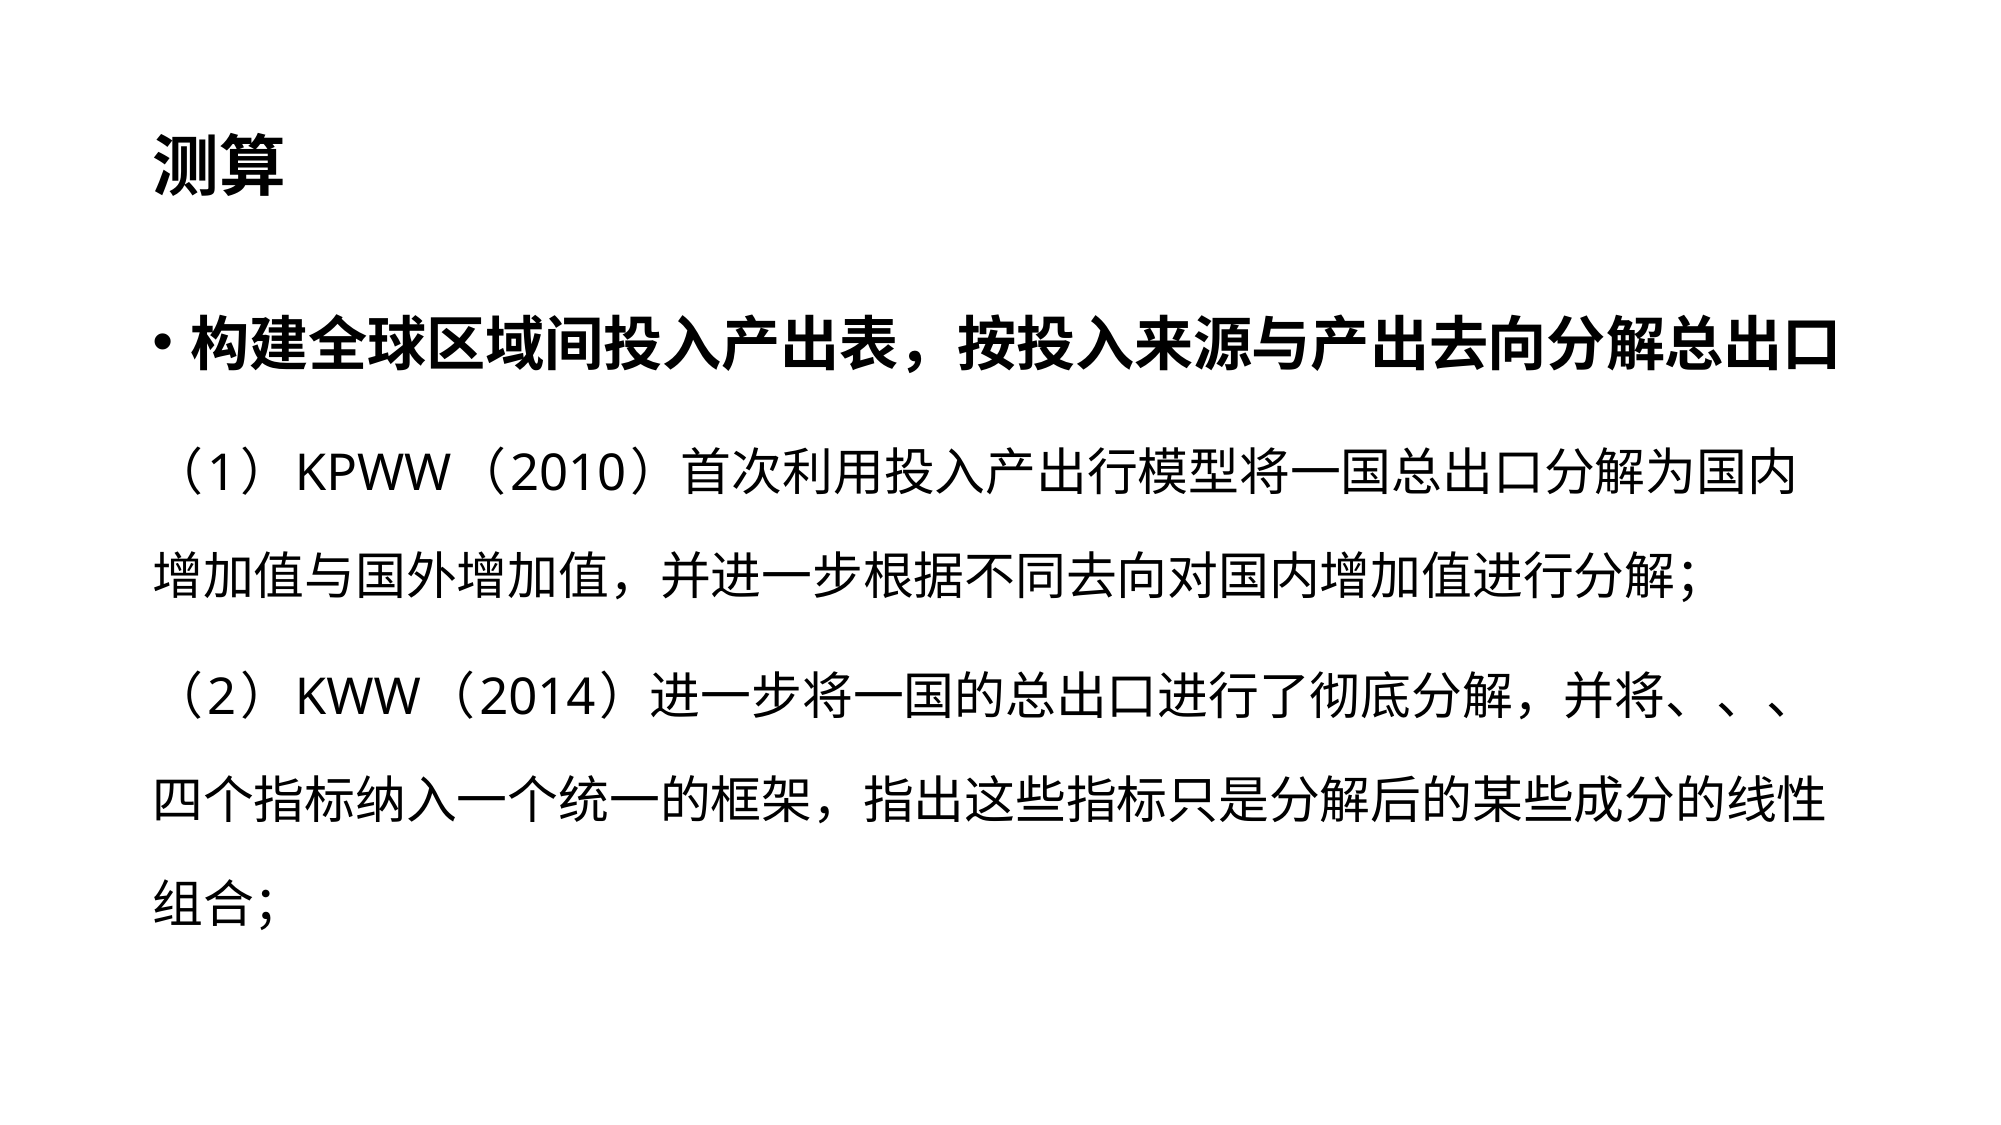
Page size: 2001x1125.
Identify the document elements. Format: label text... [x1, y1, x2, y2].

title 测算 [137, 59, 1863, 278]
